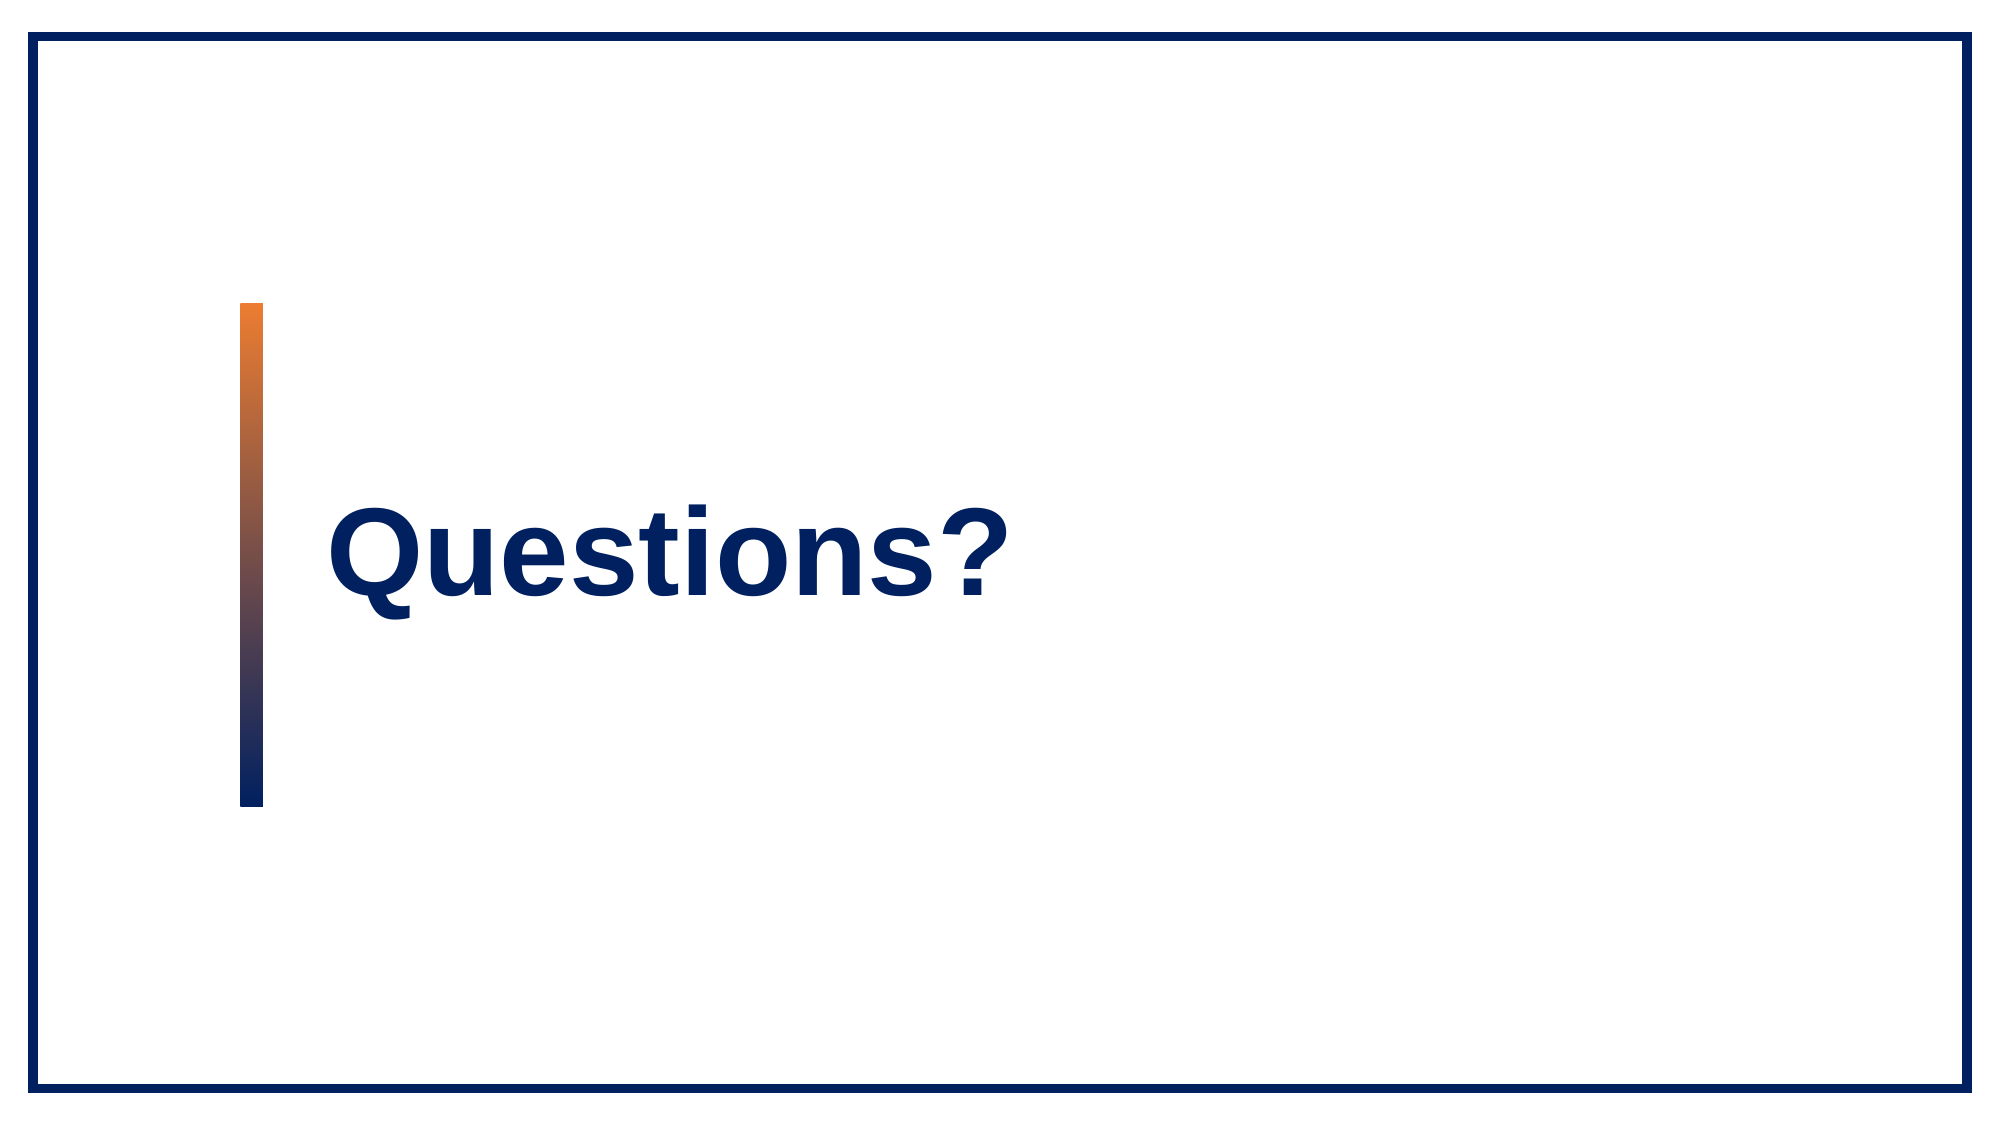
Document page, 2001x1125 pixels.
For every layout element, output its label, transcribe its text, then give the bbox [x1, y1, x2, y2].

title Questions? [311, 359, 1735, 752]
text_box [32, 36, 1968, 1089]
text_box [240, 303, 263, 807]
